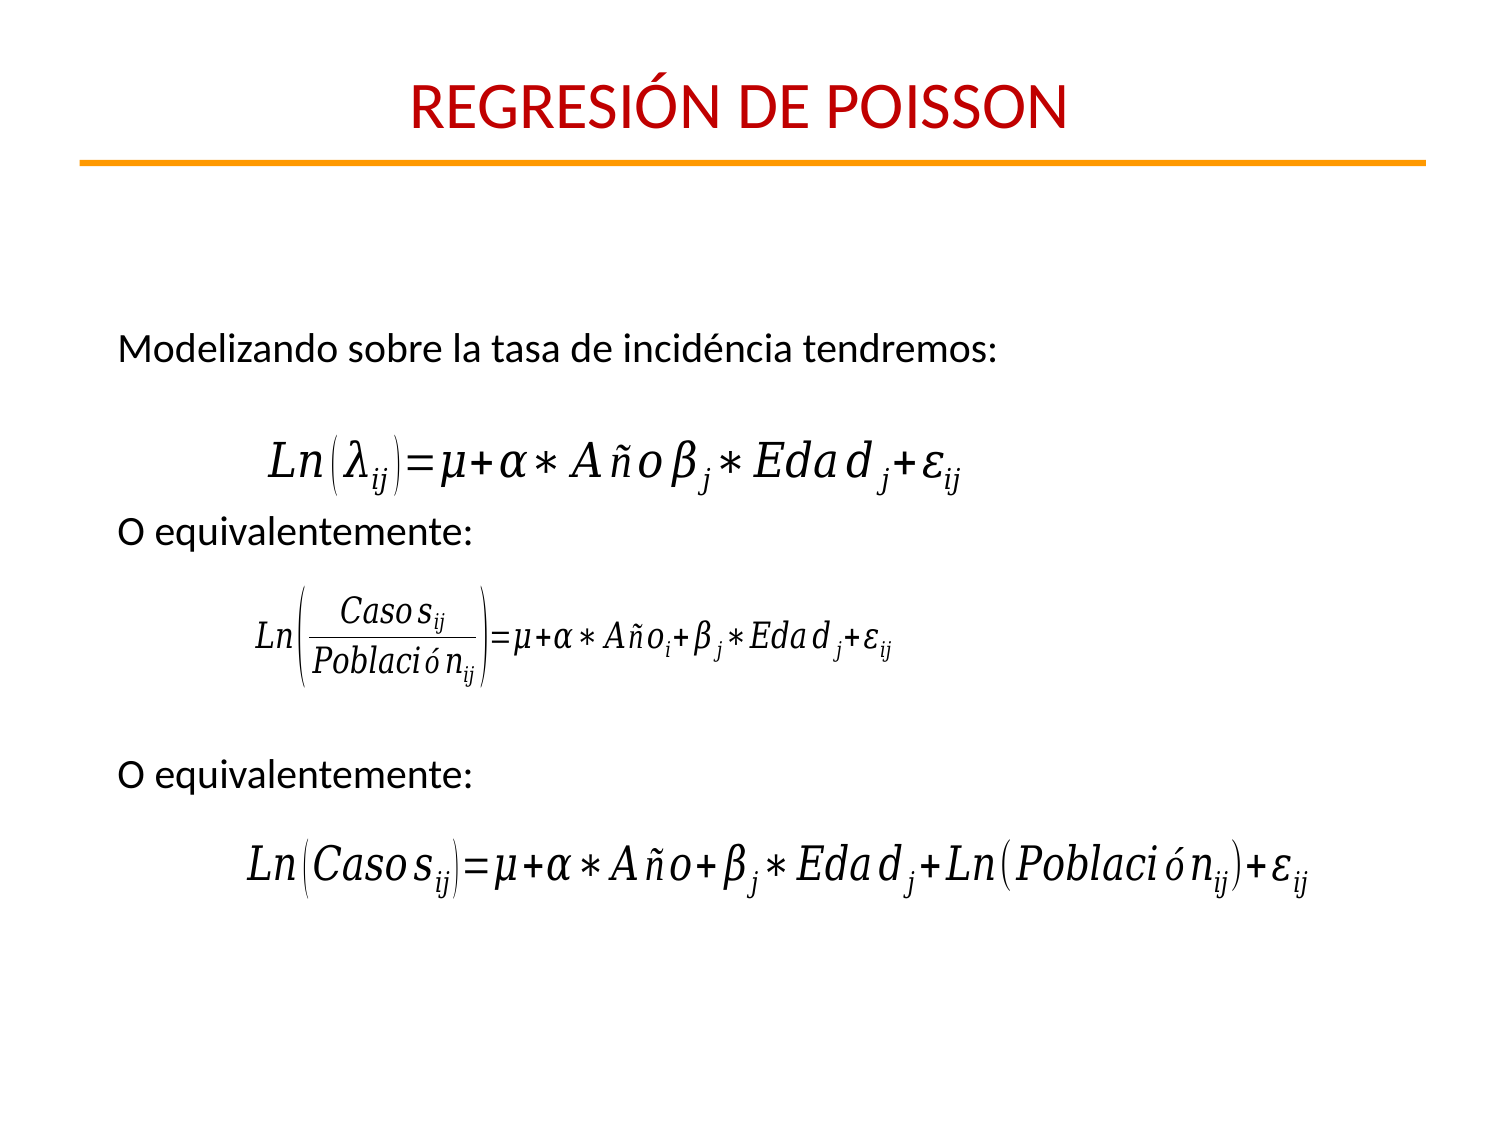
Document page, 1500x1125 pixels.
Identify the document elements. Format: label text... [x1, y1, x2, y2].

list Modelizando sobre la tasa de incidéncia tendremos: O equivalentemente: O equivalentemente: [64, 525, 1388, 542]
list Modelizando sobre la tasa de incidéncia tendremos: O equivalentemente: O equivalentemente: [64, 543, 1388, 1005]
text_box REGRESIÓN DE POISSON [64, 42, 1415, 162]
list Modelizando sobre la tasa de incidéncia tendremos: O equivalentemente: O equivalentemente: [64, 262, 1388, 521]
